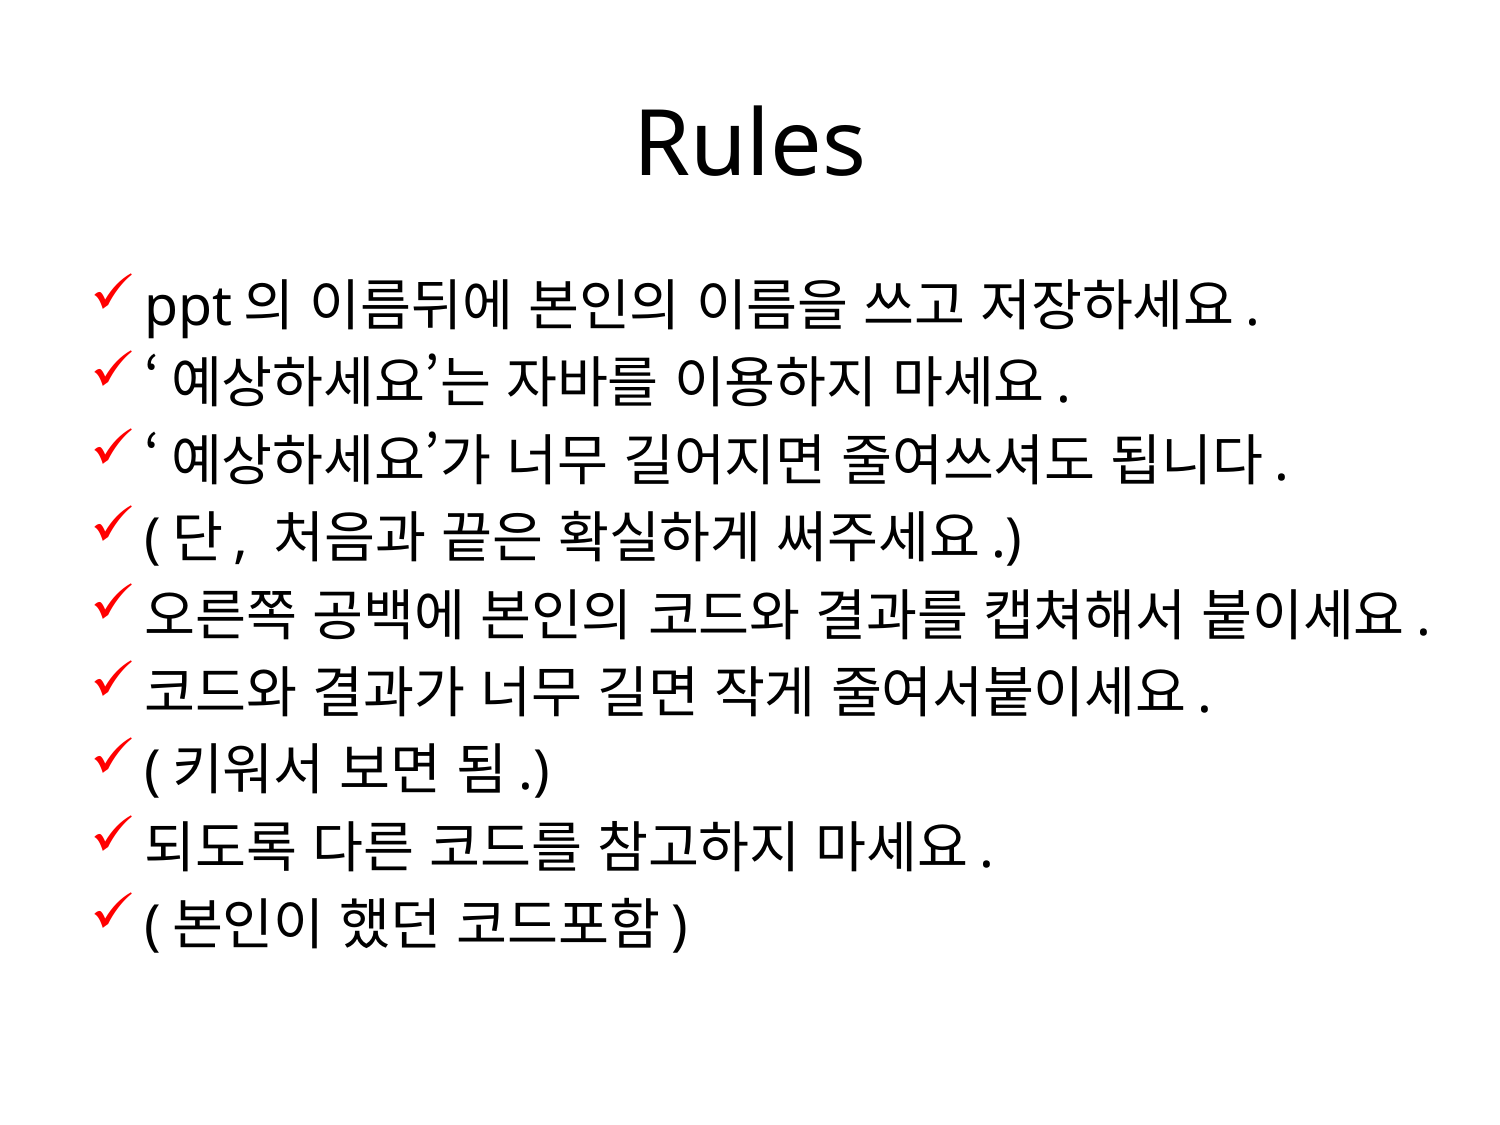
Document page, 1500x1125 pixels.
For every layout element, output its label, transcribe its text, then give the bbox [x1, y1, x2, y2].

list ppt의 이름뒤에 본인의 이름을 쓰고 저장하세요. ‘예상하세요’는 자바를 이용하지 마세요. ‘예상하세요’가 너무 길어지면 줄여쓰셔도 됩니다. (단, 처음과 끝은 확실하게 써주세요.) 오른쪽 공백에 본인의 코드와 결과를 캡쳐해서 붙이세요. 코드와 결과가 너무 길면 작게 줄여서붙이세요. (키워서 보면 됨.) 되도록 다른 코드를 참고하지 마세요. (본인이 했던 코드포함) [75, 262, 1425, 1005]
title Rules [75, 45, 1425, 233]
